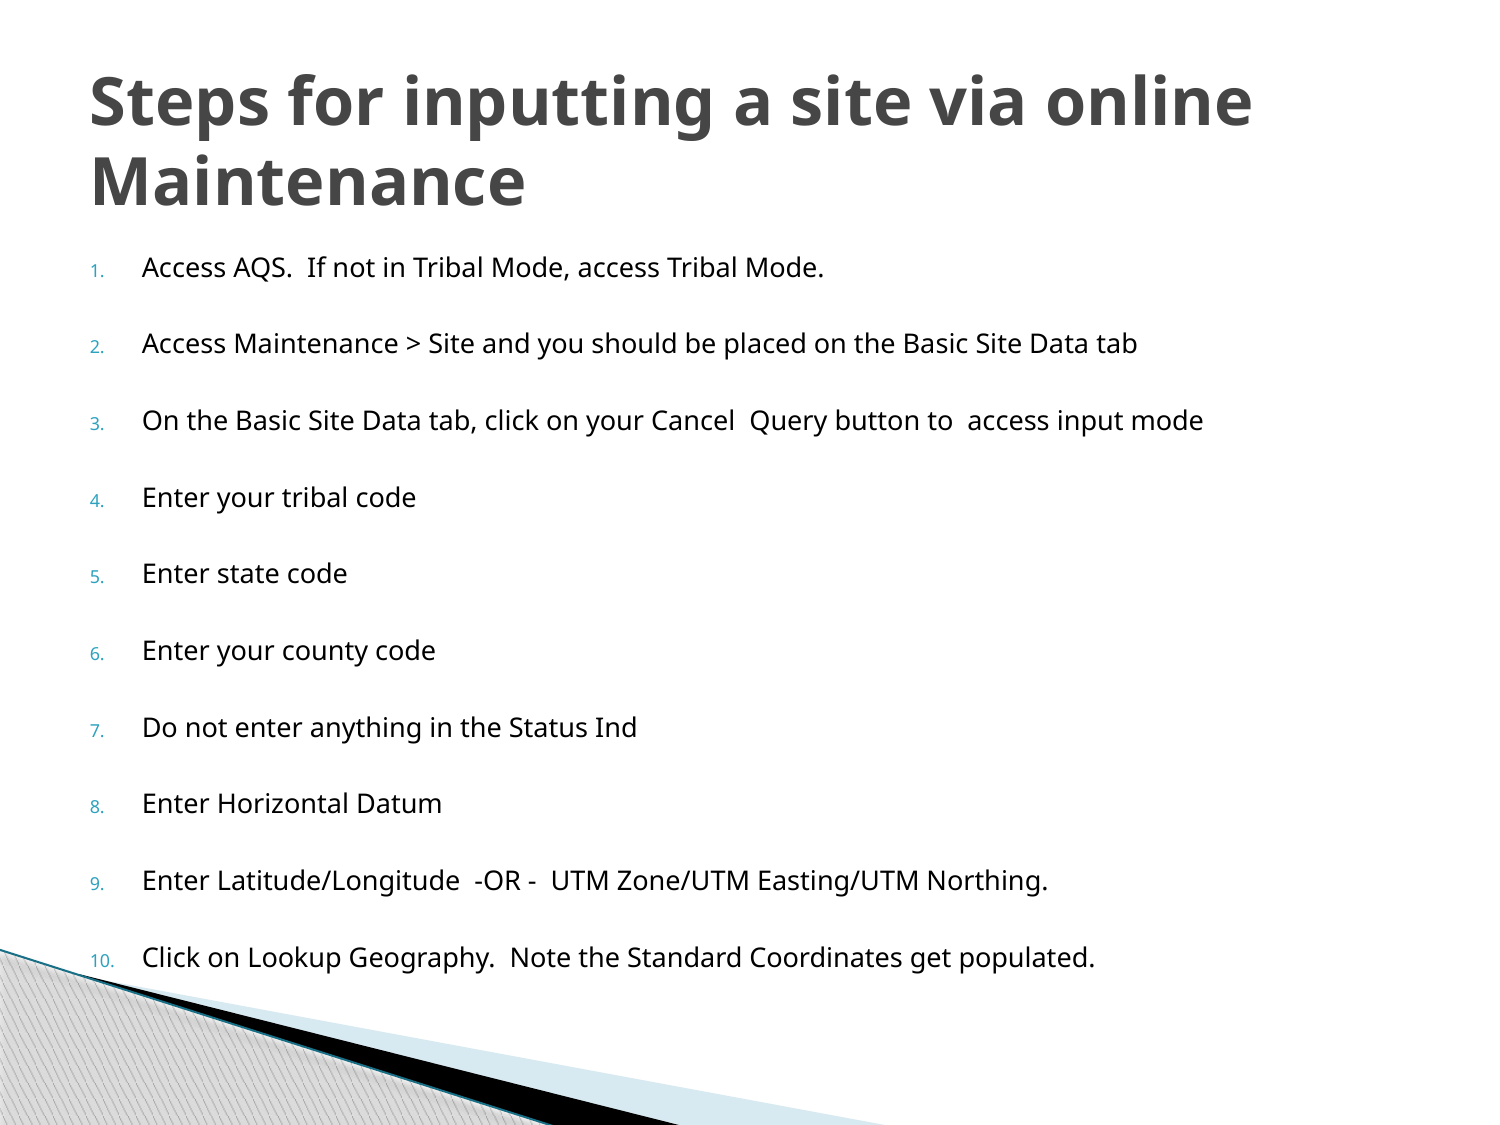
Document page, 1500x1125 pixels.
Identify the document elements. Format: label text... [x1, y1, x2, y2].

title Steps for inputting a site via online Maintenance [75, 45, 1425, 233]
list Access AQS. If not in Tribal Mode, access Tribal Mode. Access Maintenance > Site and you should be placed on the Basic Site Data tab On the Basic Site Data tab, click on your Cancel Query button to access input mode Enter your tribal code Enter state code Enter your county code Do not enter anything in the Status Ind Enter Horizontal Datum Enter Latitude/Longitude -OR - UTM Zone/UTM Easting/UTM Northing. Click on Lookup Geography. Note the Standard Coordinates get populated. [75, 243, 1425, 986]
